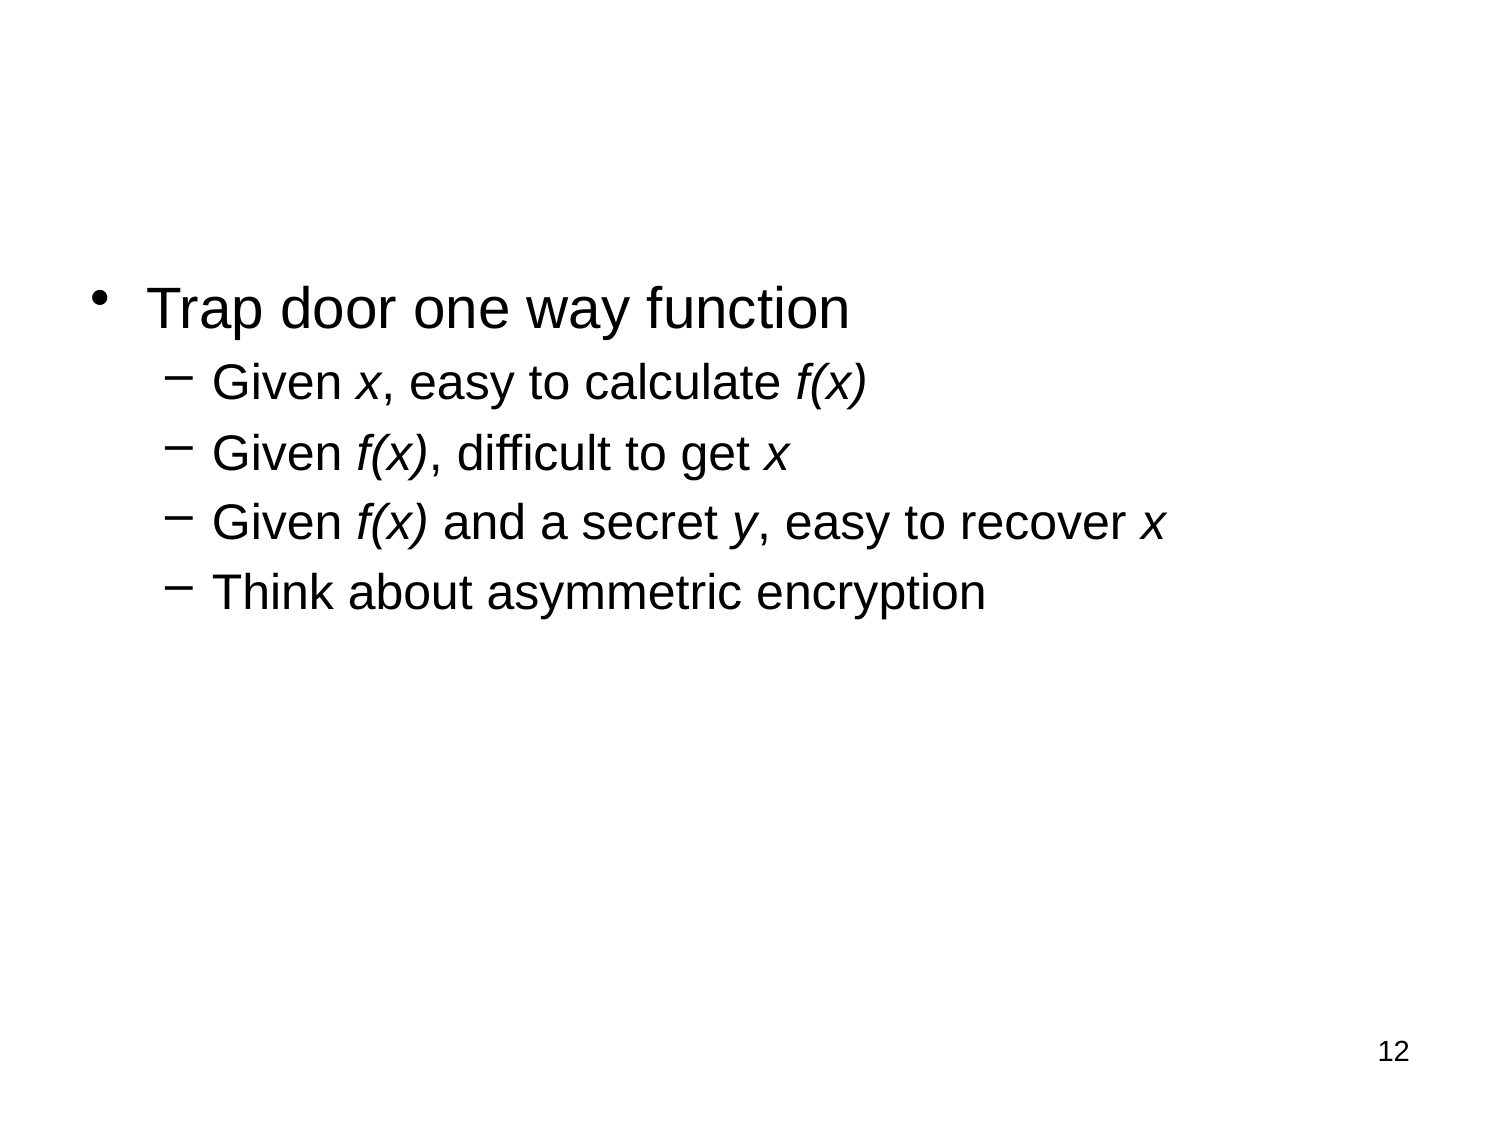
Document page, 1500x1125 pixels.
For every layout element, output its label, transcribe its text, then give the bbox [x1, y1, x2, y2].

slide_number 12 [1074, 1024, 1425, 1103]
list Trap door one way function Given x, easy to calculate f(x) Given f(x), difficult to get x Given f(x) and a secret y, easy to recover x Think about asymmetric encryption [75, 262, 1425, 1005]
